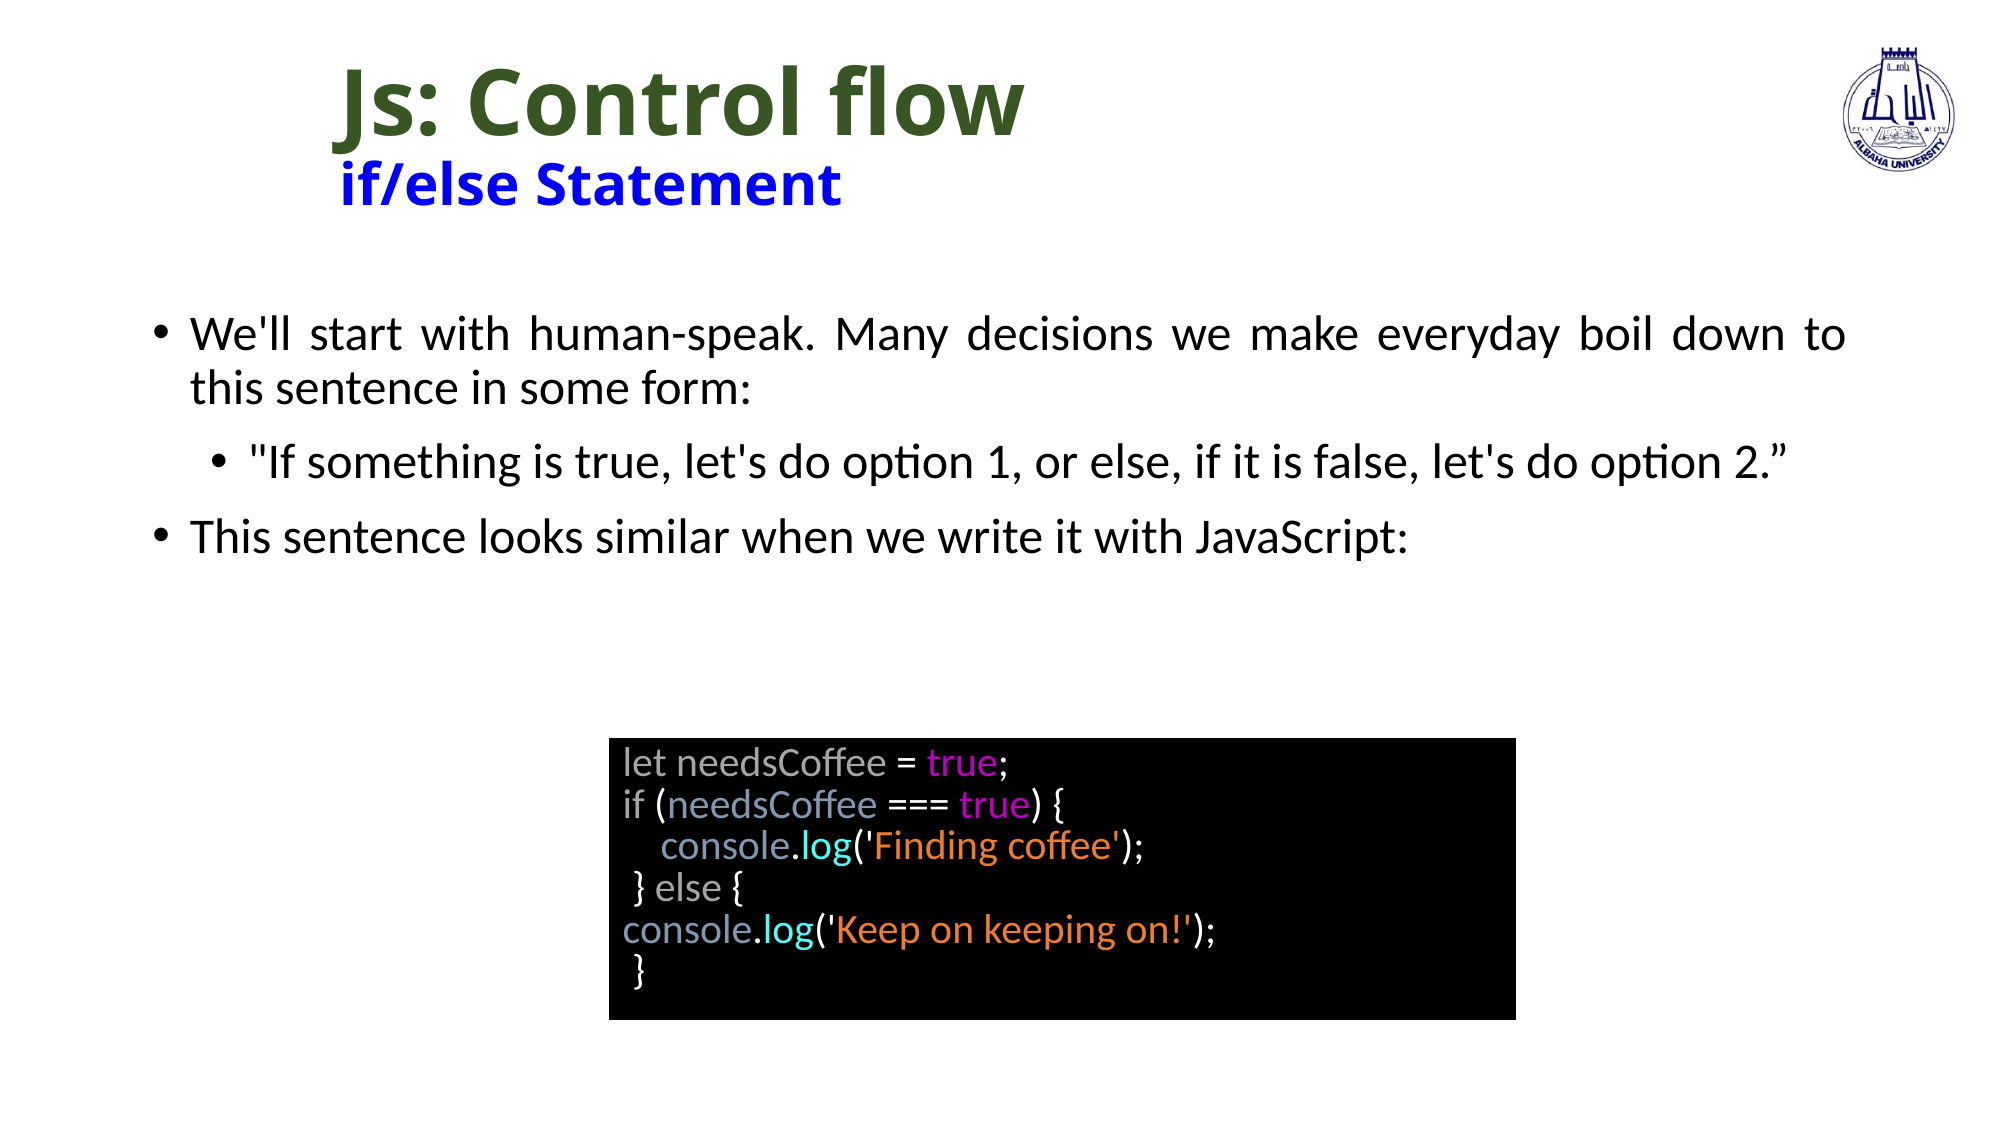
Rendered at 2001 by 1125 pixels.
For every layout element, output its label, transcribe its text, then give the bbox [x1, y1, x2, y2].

title Js: Control flow if/else Statement [324, 25, 1575, 250]
table_header let needsCoffee = true; if (needsCoffee === true) { console.log('Finding coffee'); } else { console.log('Keep on keeping on!'); } [609, 738, 1516, 1020]
list We'll start with human-speak. Many decisions we make everyday boil down to this sentence in some form: "If something is true, let's do option 1, or else, if it is false, let's do option 2.” This sentence looks similar when we write it with JavaScript: [137, 299, 1863, 1014]
picture [1837, 45, 1960, 173]
